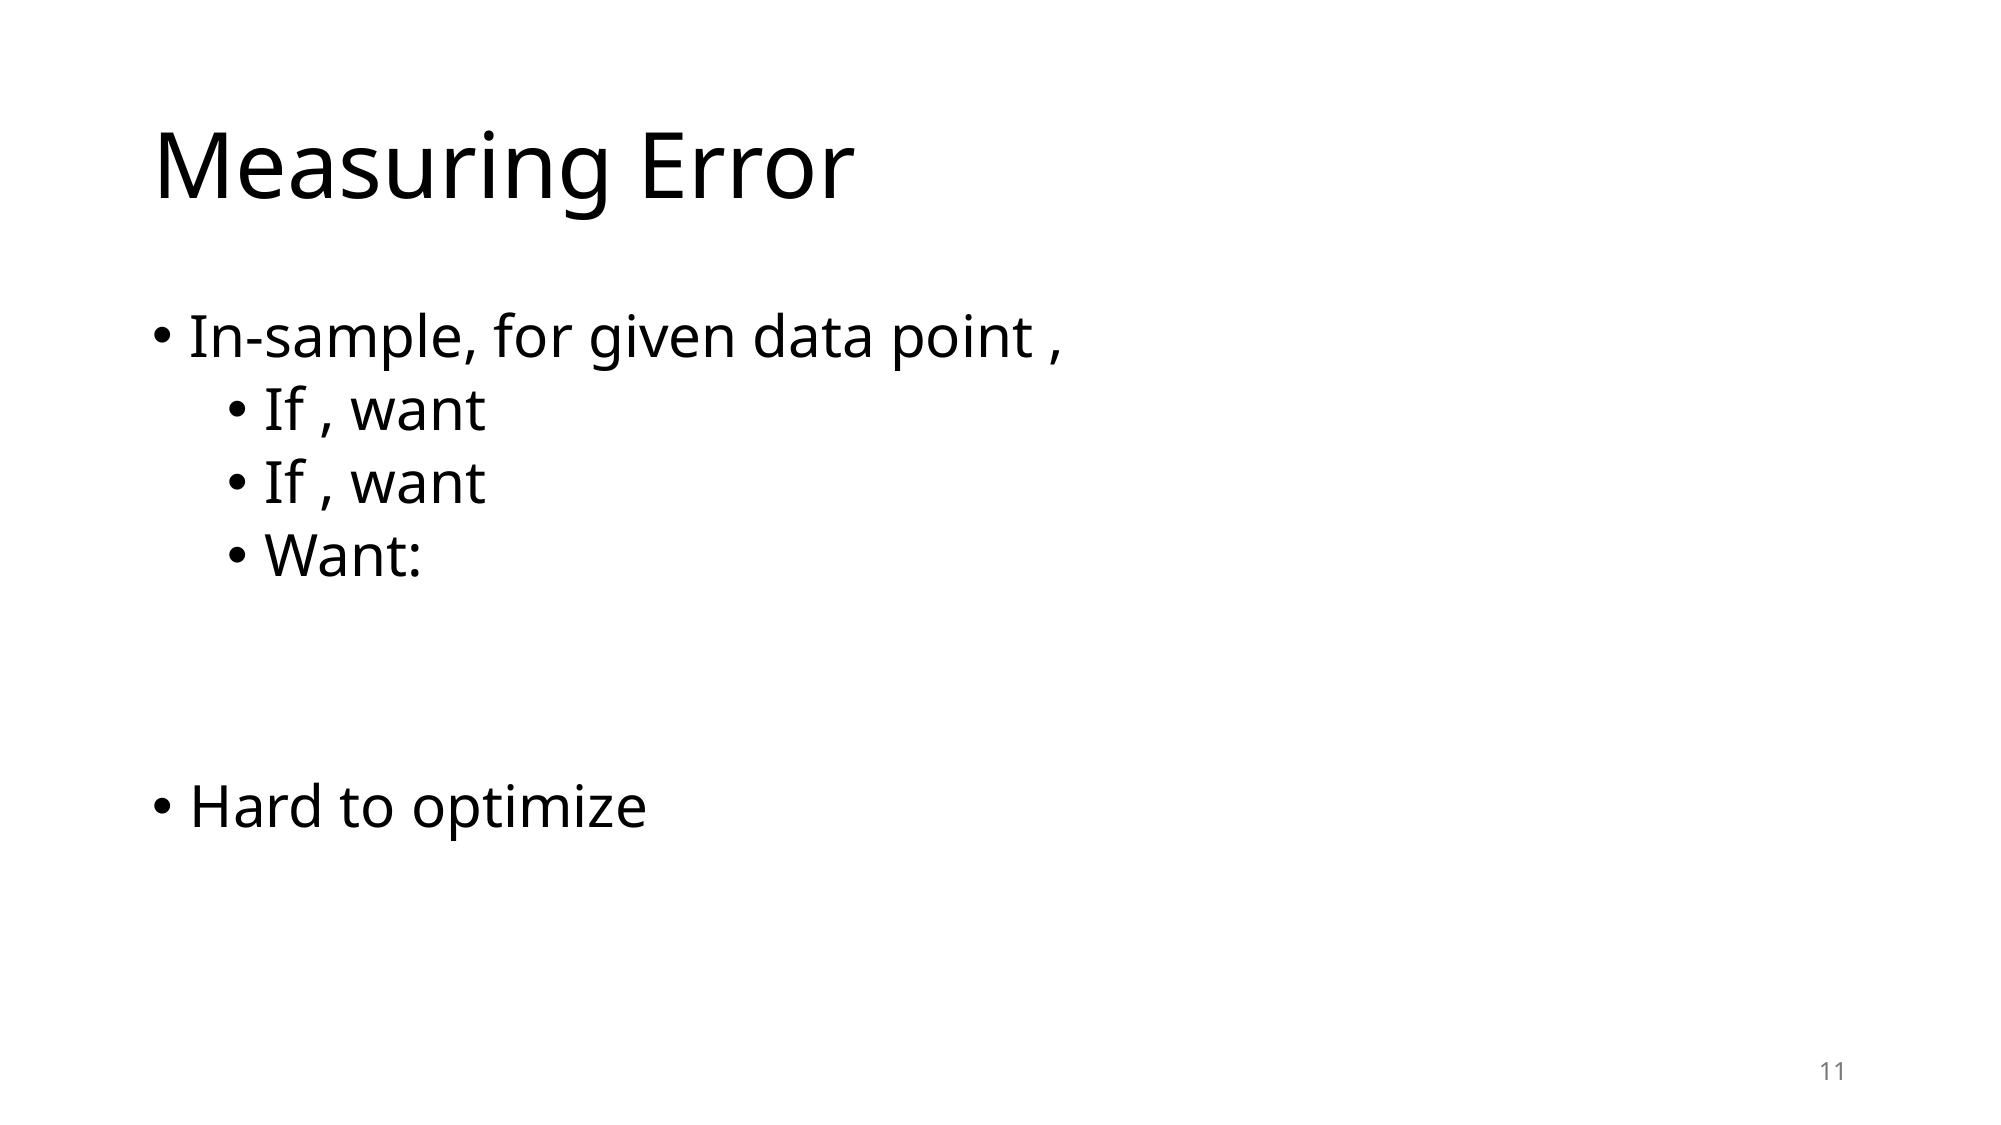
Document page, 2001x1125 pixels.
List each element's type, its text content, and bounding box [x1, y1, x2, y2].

slide_number 11 [1412, 1042, 1863, 1103]
